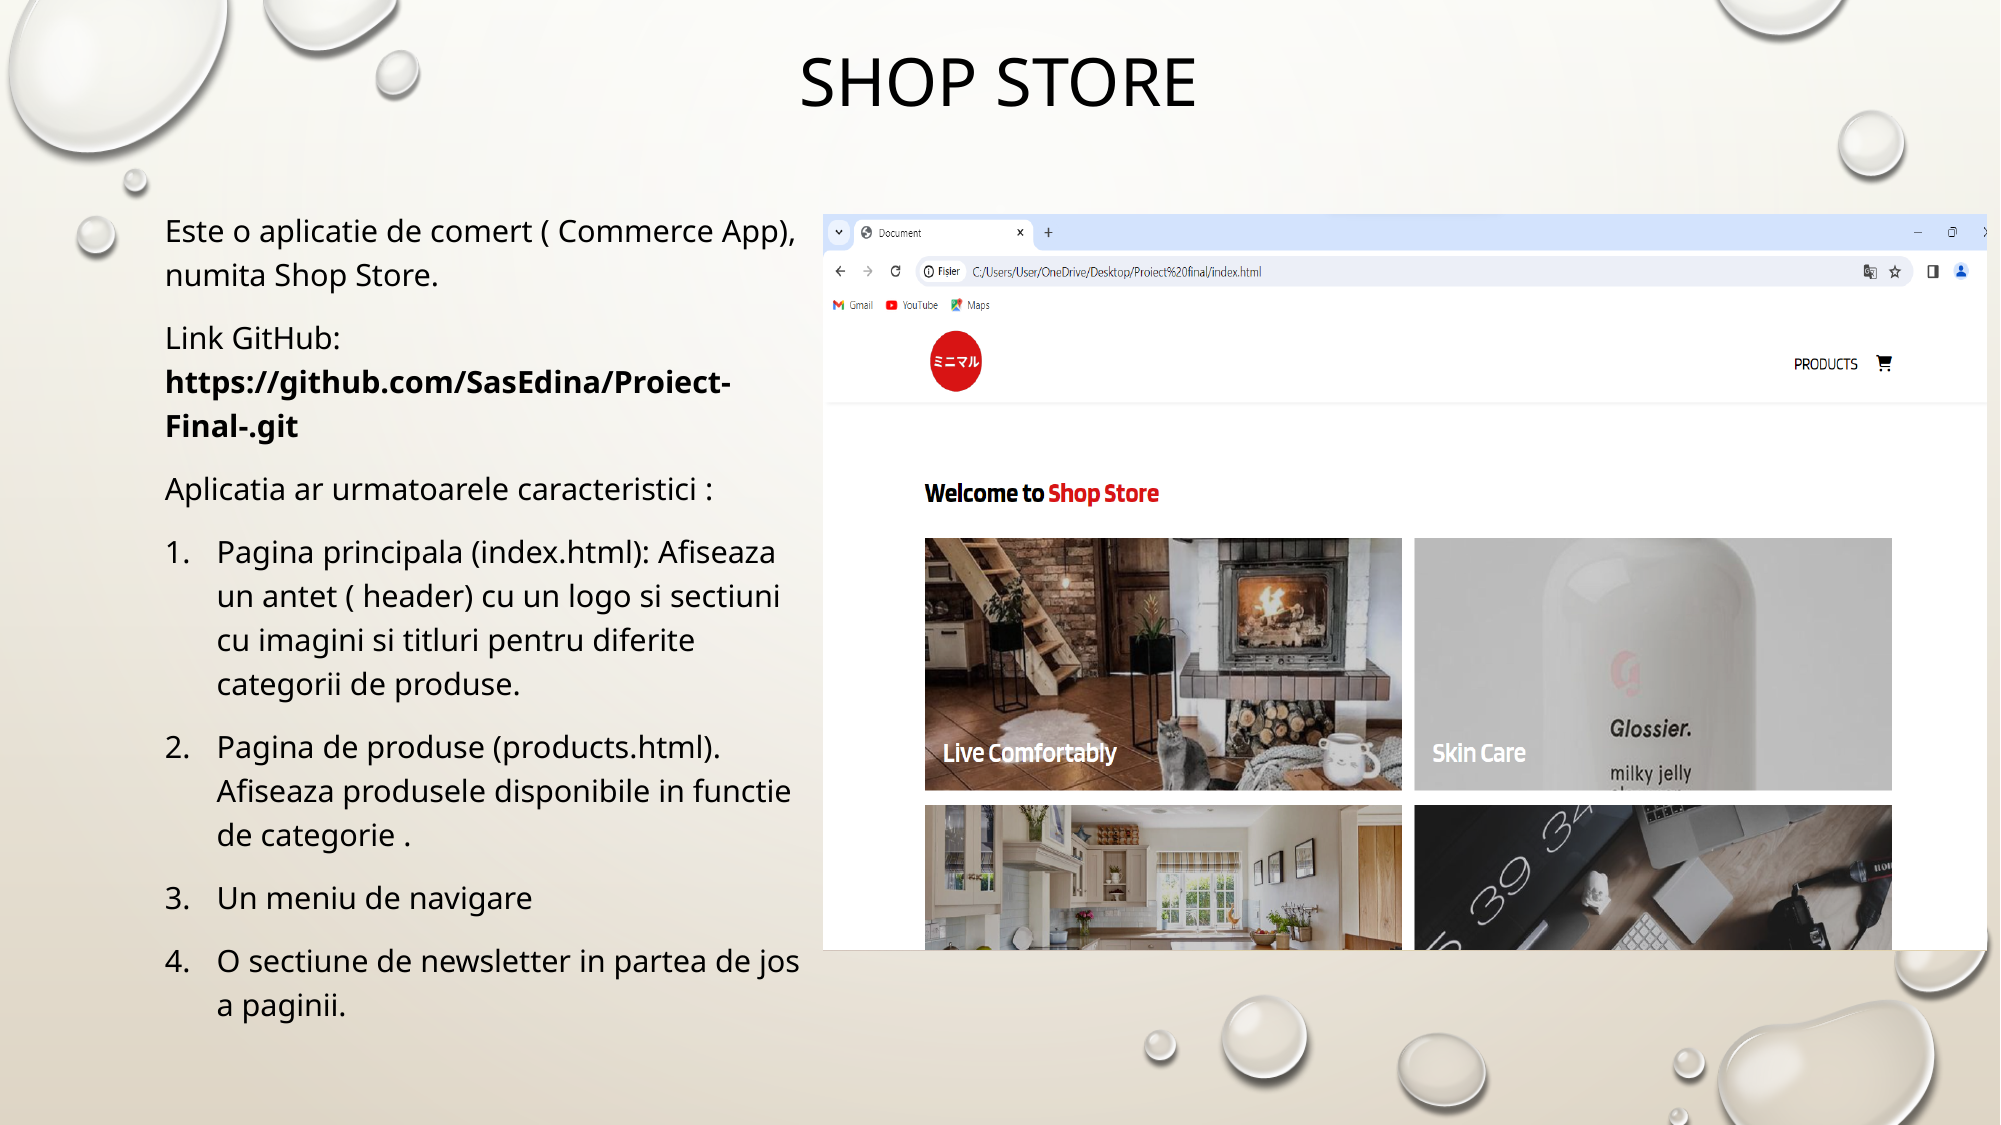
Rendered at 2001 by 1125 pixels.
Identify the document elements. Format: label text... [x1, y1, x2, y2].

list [823, 214, 1988, 951]
title Shop store [149, 16, 1849, 129]
list Este o aplicatie de comert ( Commerce App), numita Shop Store. Link GitHub: https://github.com/SasEdina/Proiect-Final-.git Aplicatia ar urmatoarele caracteristici : Pagina principala (index.html): Afiseaza un antet ( header) cu un logo si sectiuni cu imagini si titluri pentru diferite categorii de produse. Pagina de produse (products.html). Afiseaza produsele disponibile in functie de categorie . Un meniu de navigare O sectiune de newsletter in partea de jos a paginii. [149, 197, 824, 1037]
picture [0, 0, 2000, 1125]
